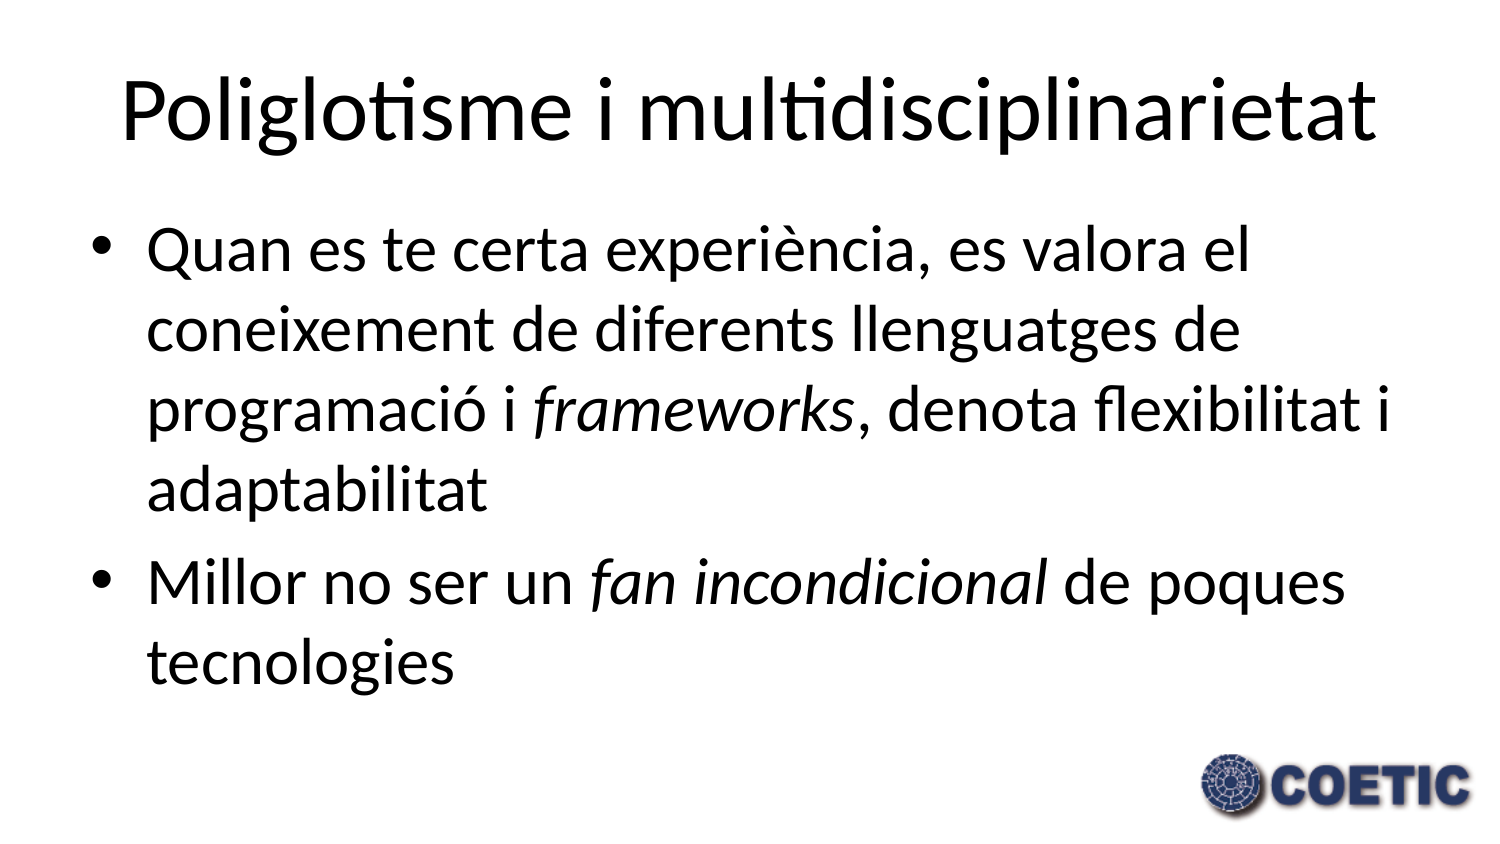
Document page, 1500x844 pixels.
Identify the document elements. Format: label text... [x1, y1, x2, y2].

list Quan es te certa experiència, es valora el coneixement de diferents llenguatges de programació i frameworks, denota flexibilitat i adaptabilitat Millor no ser un fan incondicional de poques tecnologies [75, 196, 1425, 754]
picture [1187, 749, 1483, 824]
title Poliglotisme i multidisciplinarietat [75, 33, 1425, 175]
